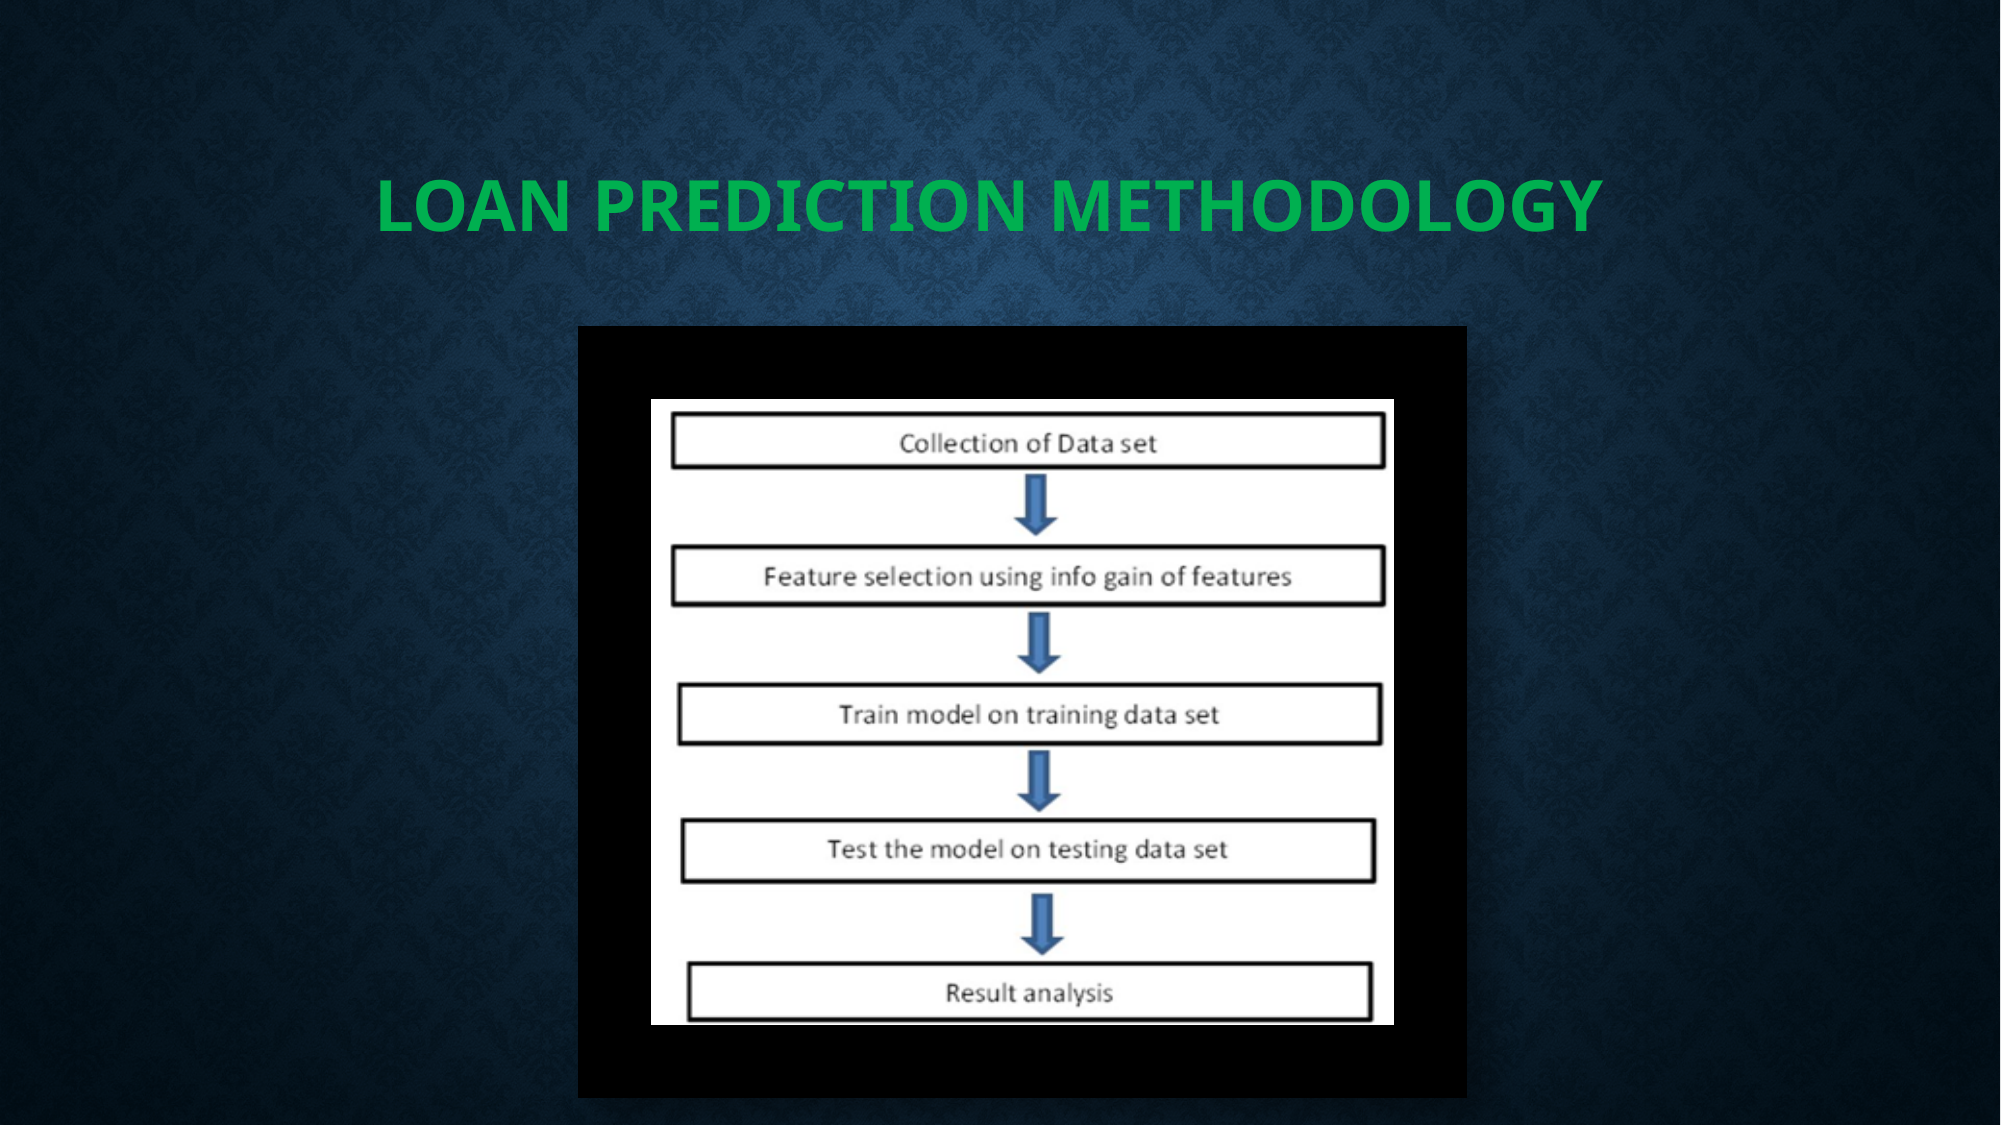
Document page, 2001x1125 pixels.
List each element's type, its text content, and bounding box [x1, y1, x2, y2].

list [650, 398, 1395, 1026]
title Loan Prediction Methodology [149, 99, 1849, 318]
